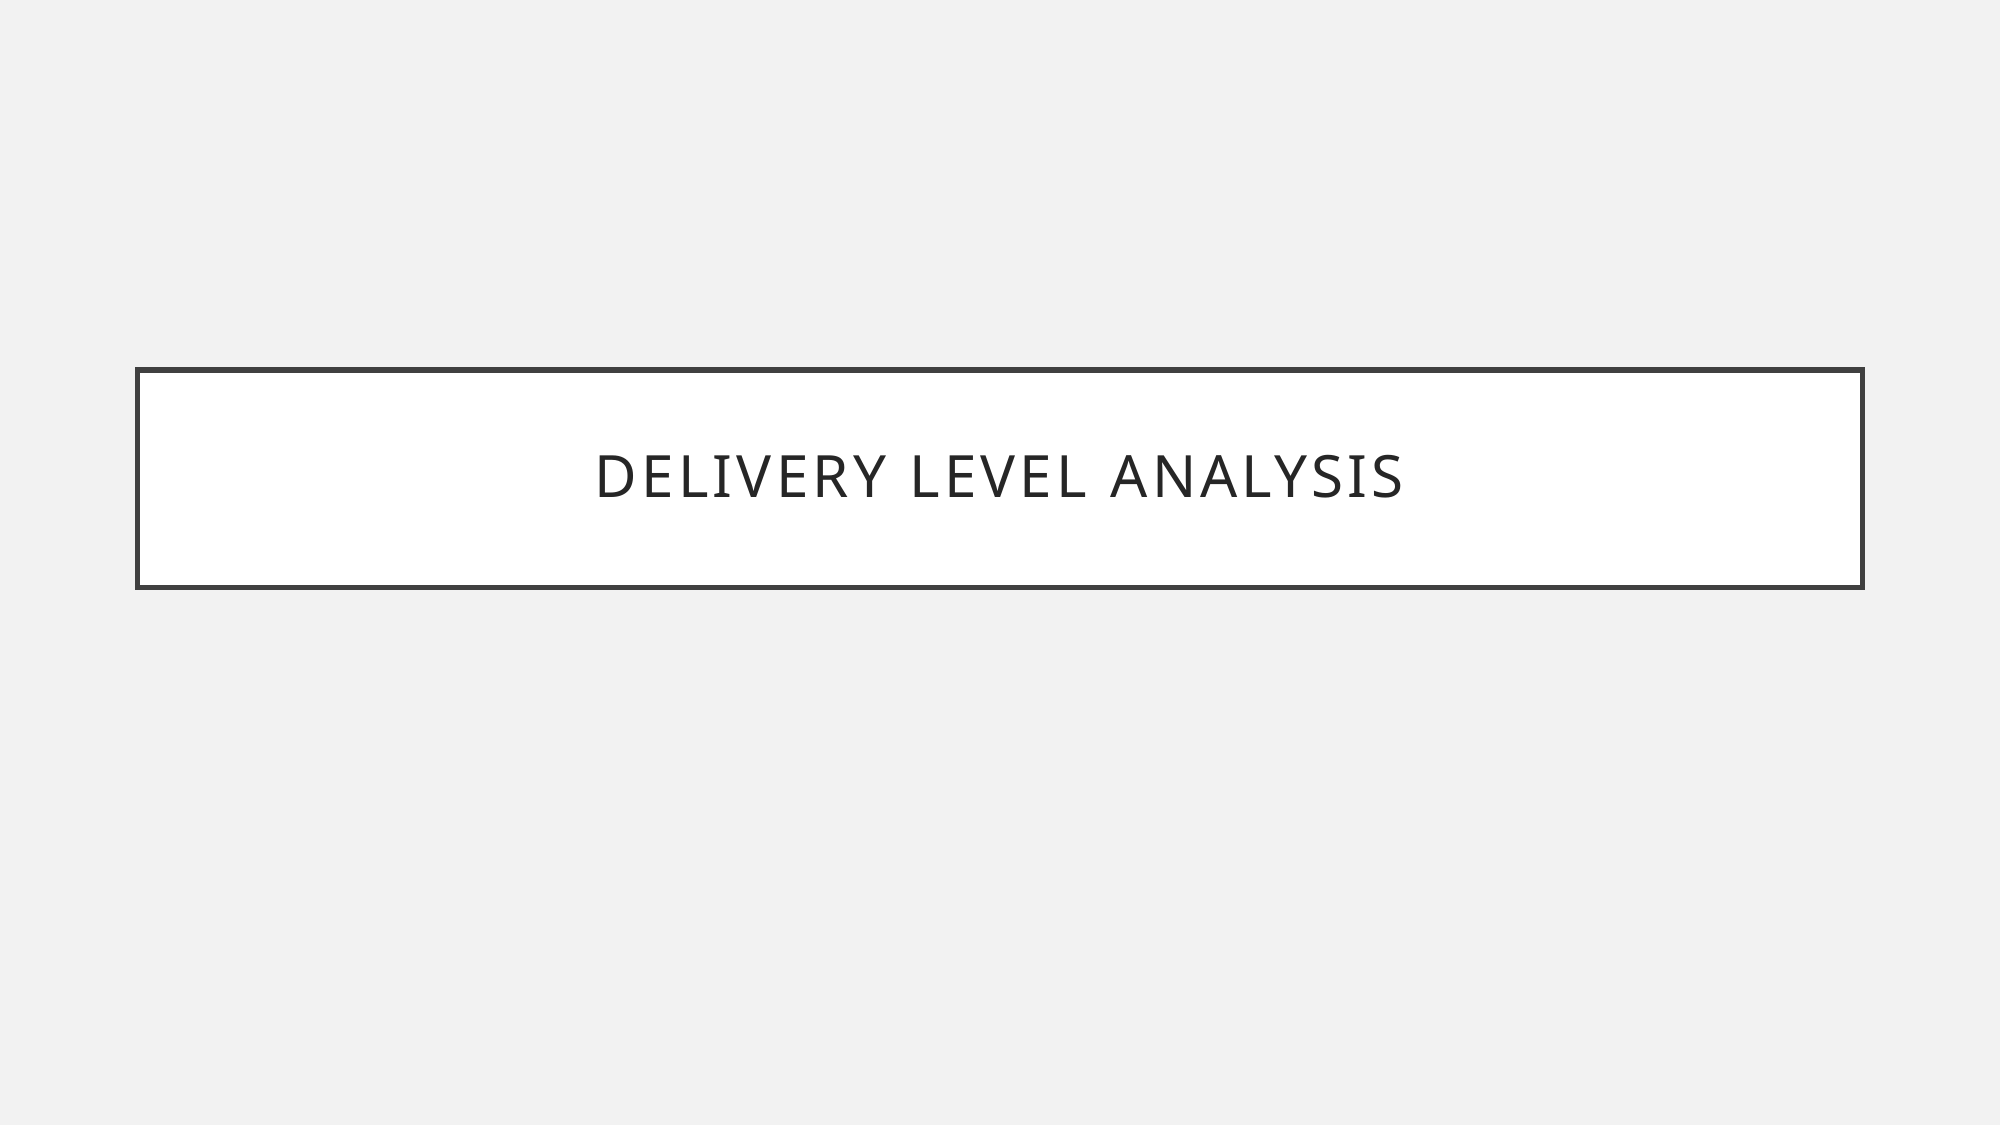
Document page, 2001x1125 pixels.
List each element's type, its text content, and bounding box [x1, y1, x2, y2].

title Delivery level Analysis [135, 367, 1865, 590]
